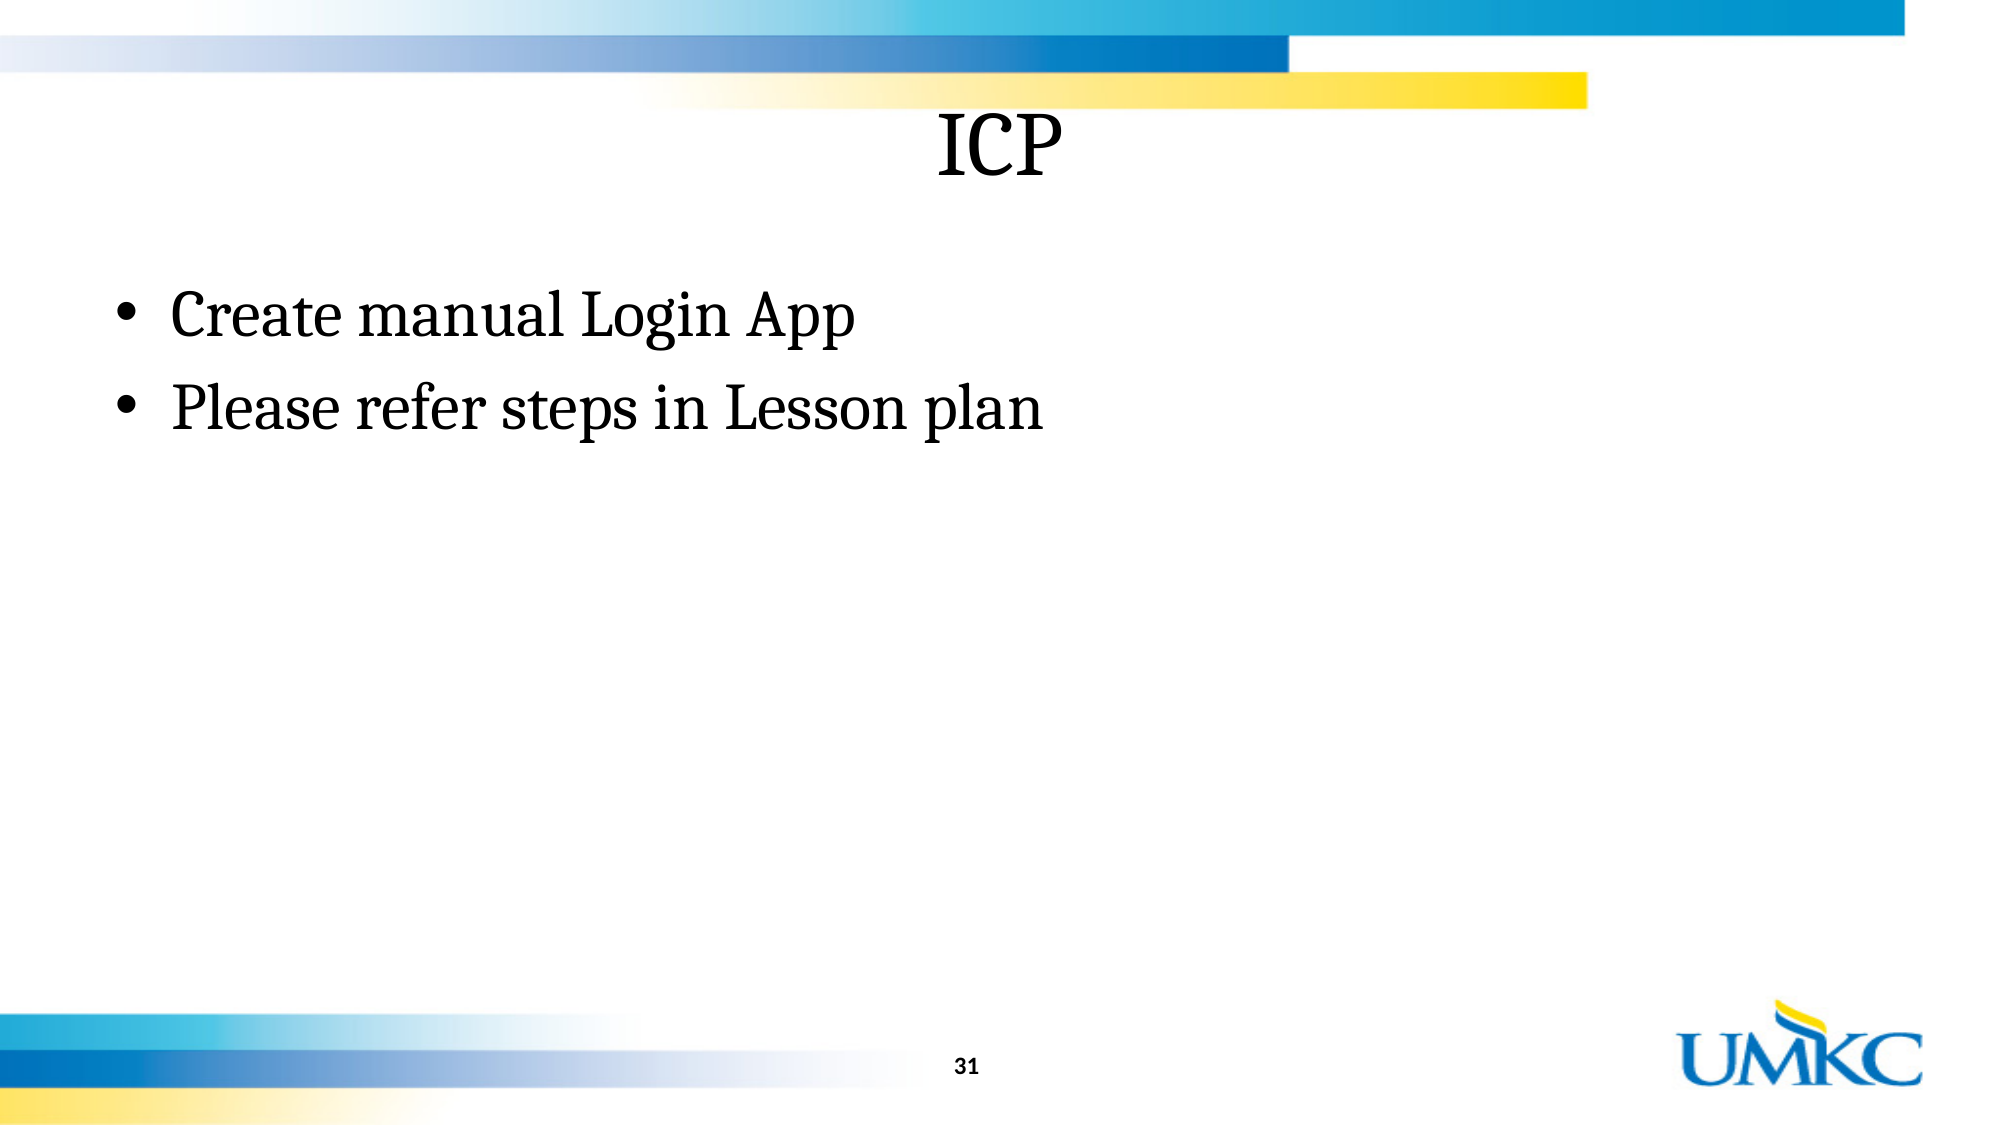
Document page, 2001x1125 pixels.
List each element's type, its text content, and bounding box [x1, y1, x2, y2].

picture [0, 0, 2001, 1125]
slide_number 31 [733, 1034, 1200, 1095]
list Create manual Login App Please refer steps in Lesson plan [99, 262, 1900, 1005]
title ICP [99, 45, 1900, 233]
